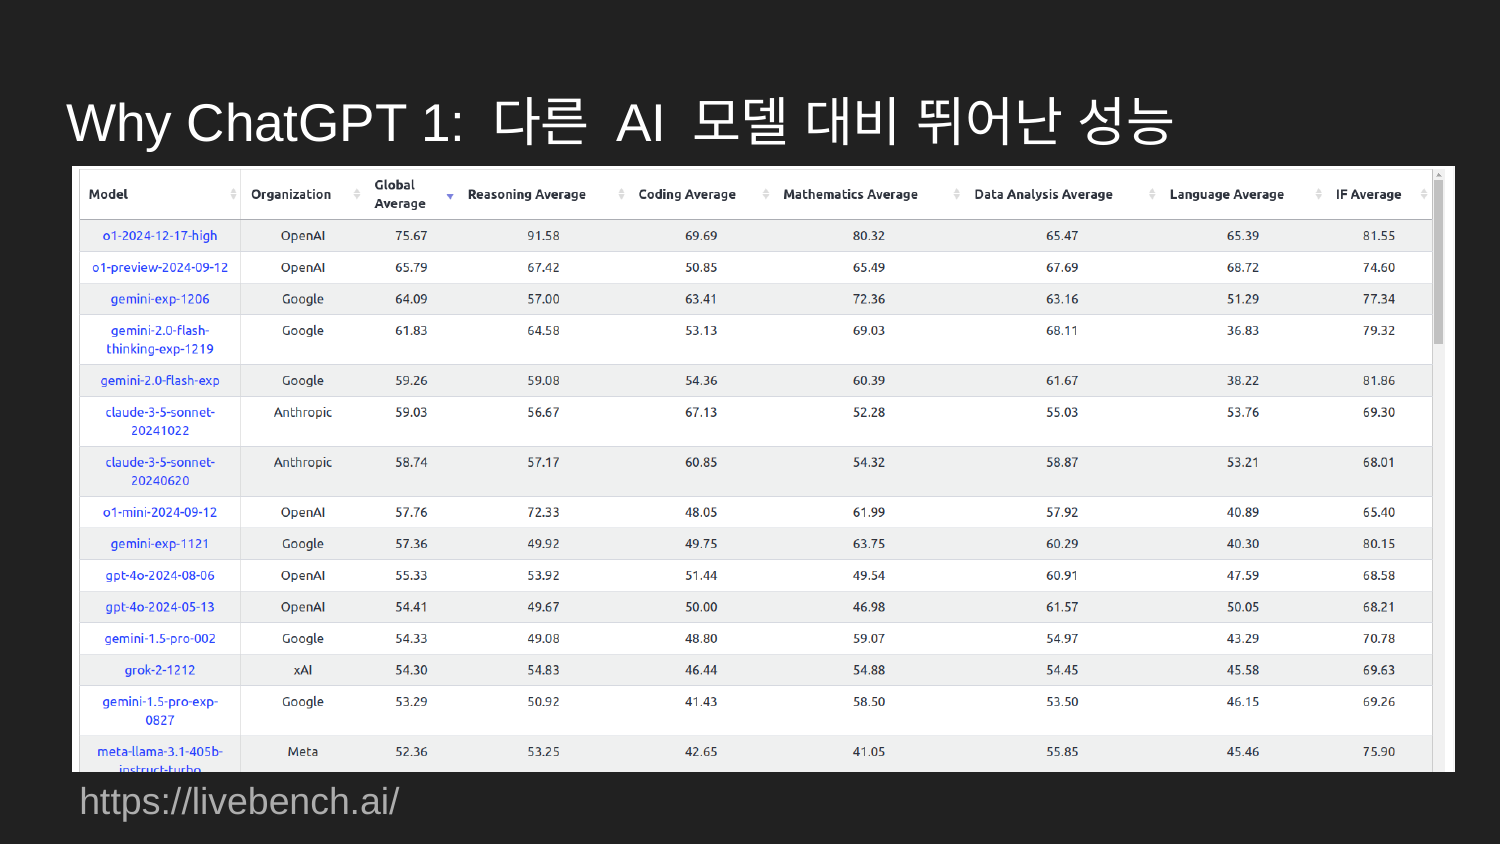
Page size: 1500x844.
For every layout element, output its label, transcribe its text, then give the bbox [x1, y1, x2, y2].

picture [71, 166, 1455, 773]
title Why ChatGPT 1: 다른 AI 모델 대비 뛰어난 성능 [51, 72, 1449, 167]
list https://livebench.ai/ [64, 755, 1462, 844]
